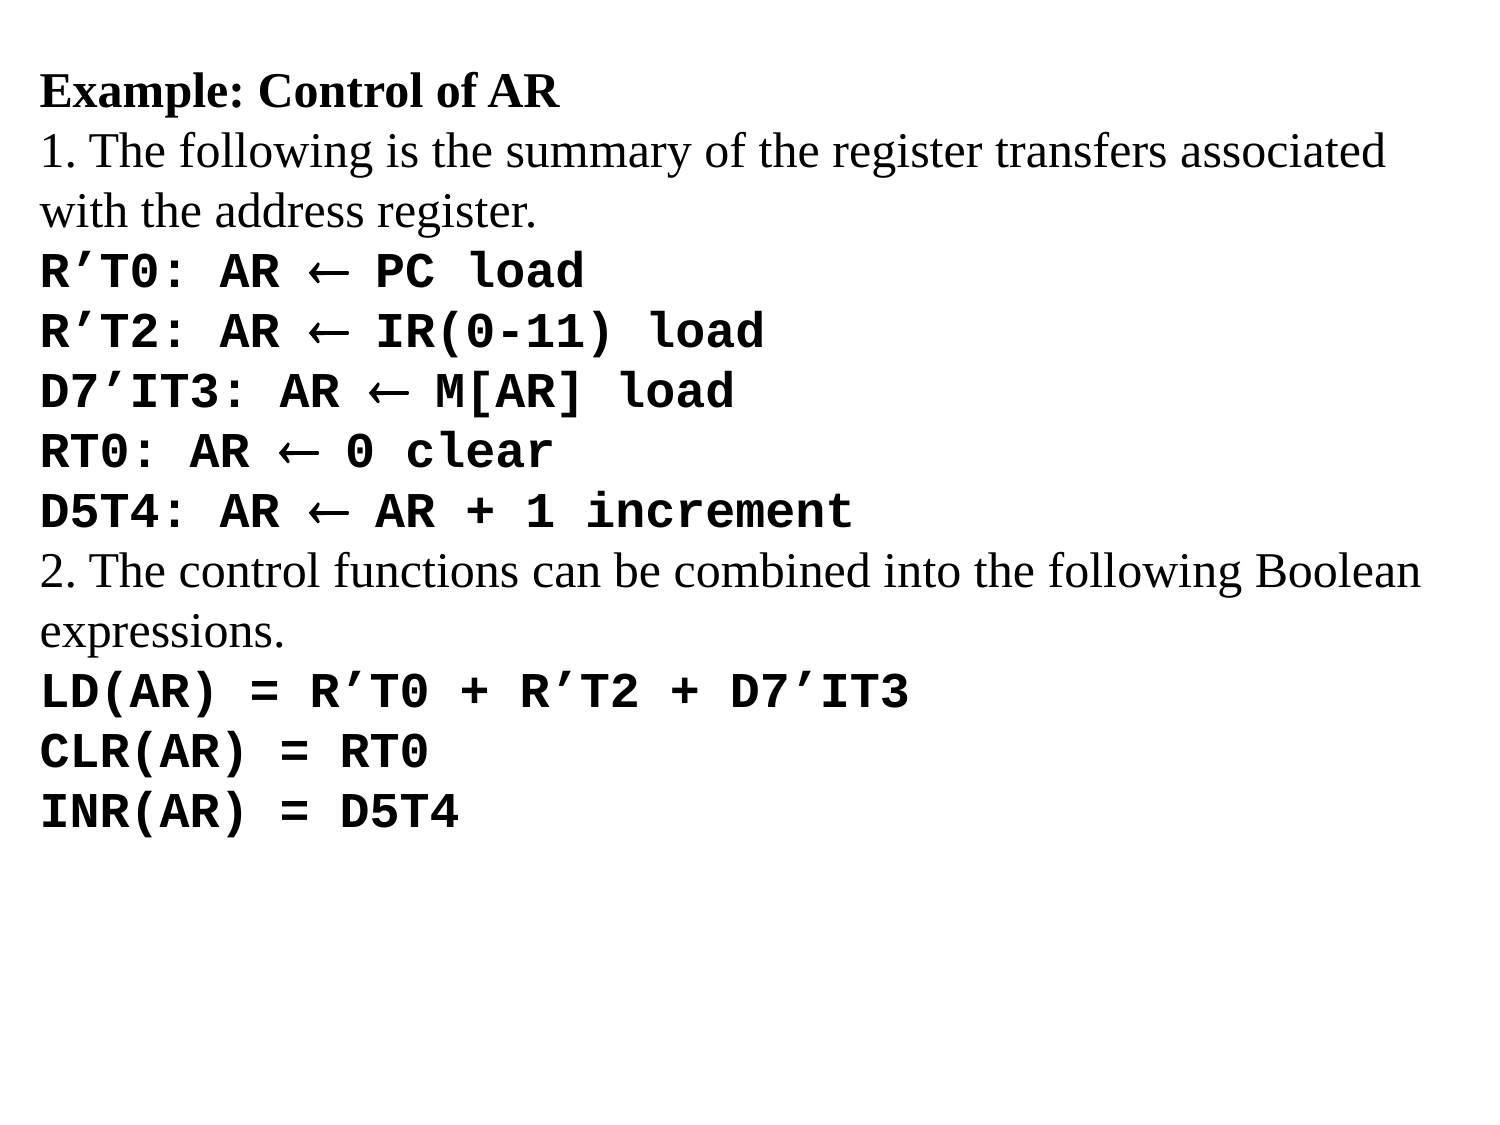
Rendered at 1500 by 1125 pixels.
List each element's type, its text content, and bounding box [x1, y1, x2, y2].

text_box Example: Control of AR 1. The following is the summary of the register transfers associated with the address register. R’T0: AR ¬ PC load R’T2: AR ¬ IR(0-11) load D7’IT3: AR ¬ M[AR] load RT0: AR ¬ 0 clear D5T4: AR ¬ AR + 1 increment 2. The control functions can be combined into the following Boolean expressions. LD(AR) = R’T0 + R’T2 + D7’IT3 CLR(AR) = RT0 INR(AR) = D5T4 [24, 49, 1463, 905]
